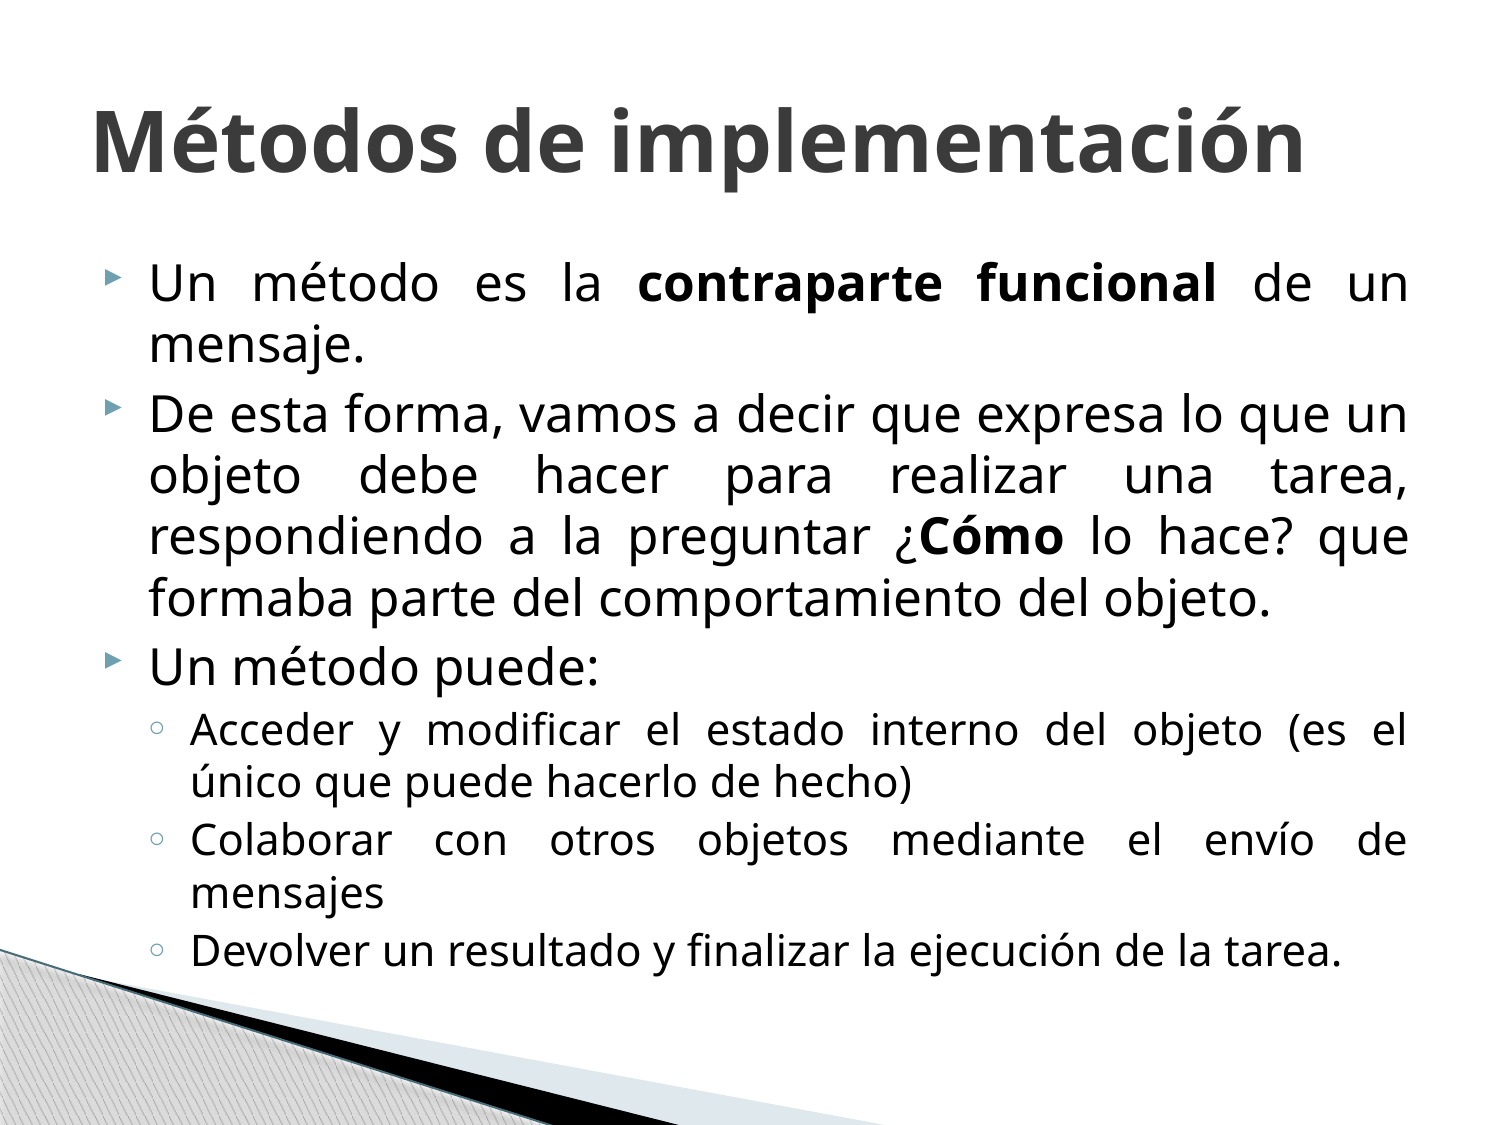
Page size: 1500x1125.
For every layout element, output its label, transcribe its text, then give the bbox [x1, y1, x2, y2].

title Métodos de implementación [75, 45, 1425, 233]
list Un método es la contraparte funcional de un mensaje. De esta forma, vamos a decir que expresa lo que un objeto debe hacer para realizar una tarea, respondiendo a la preguntar ¿Cómo lo hace? que formaba parte del comportamiento del objeto. Un método puede: Acceder y modificar el estado interno del objeto (es el único que puede hacerlo de hecho) Colaborar con otros objetos mediante el envío de mensajes Devolver un resultado y finalizar la ejecución de la tarea. [75, 243, 1425, 986]
